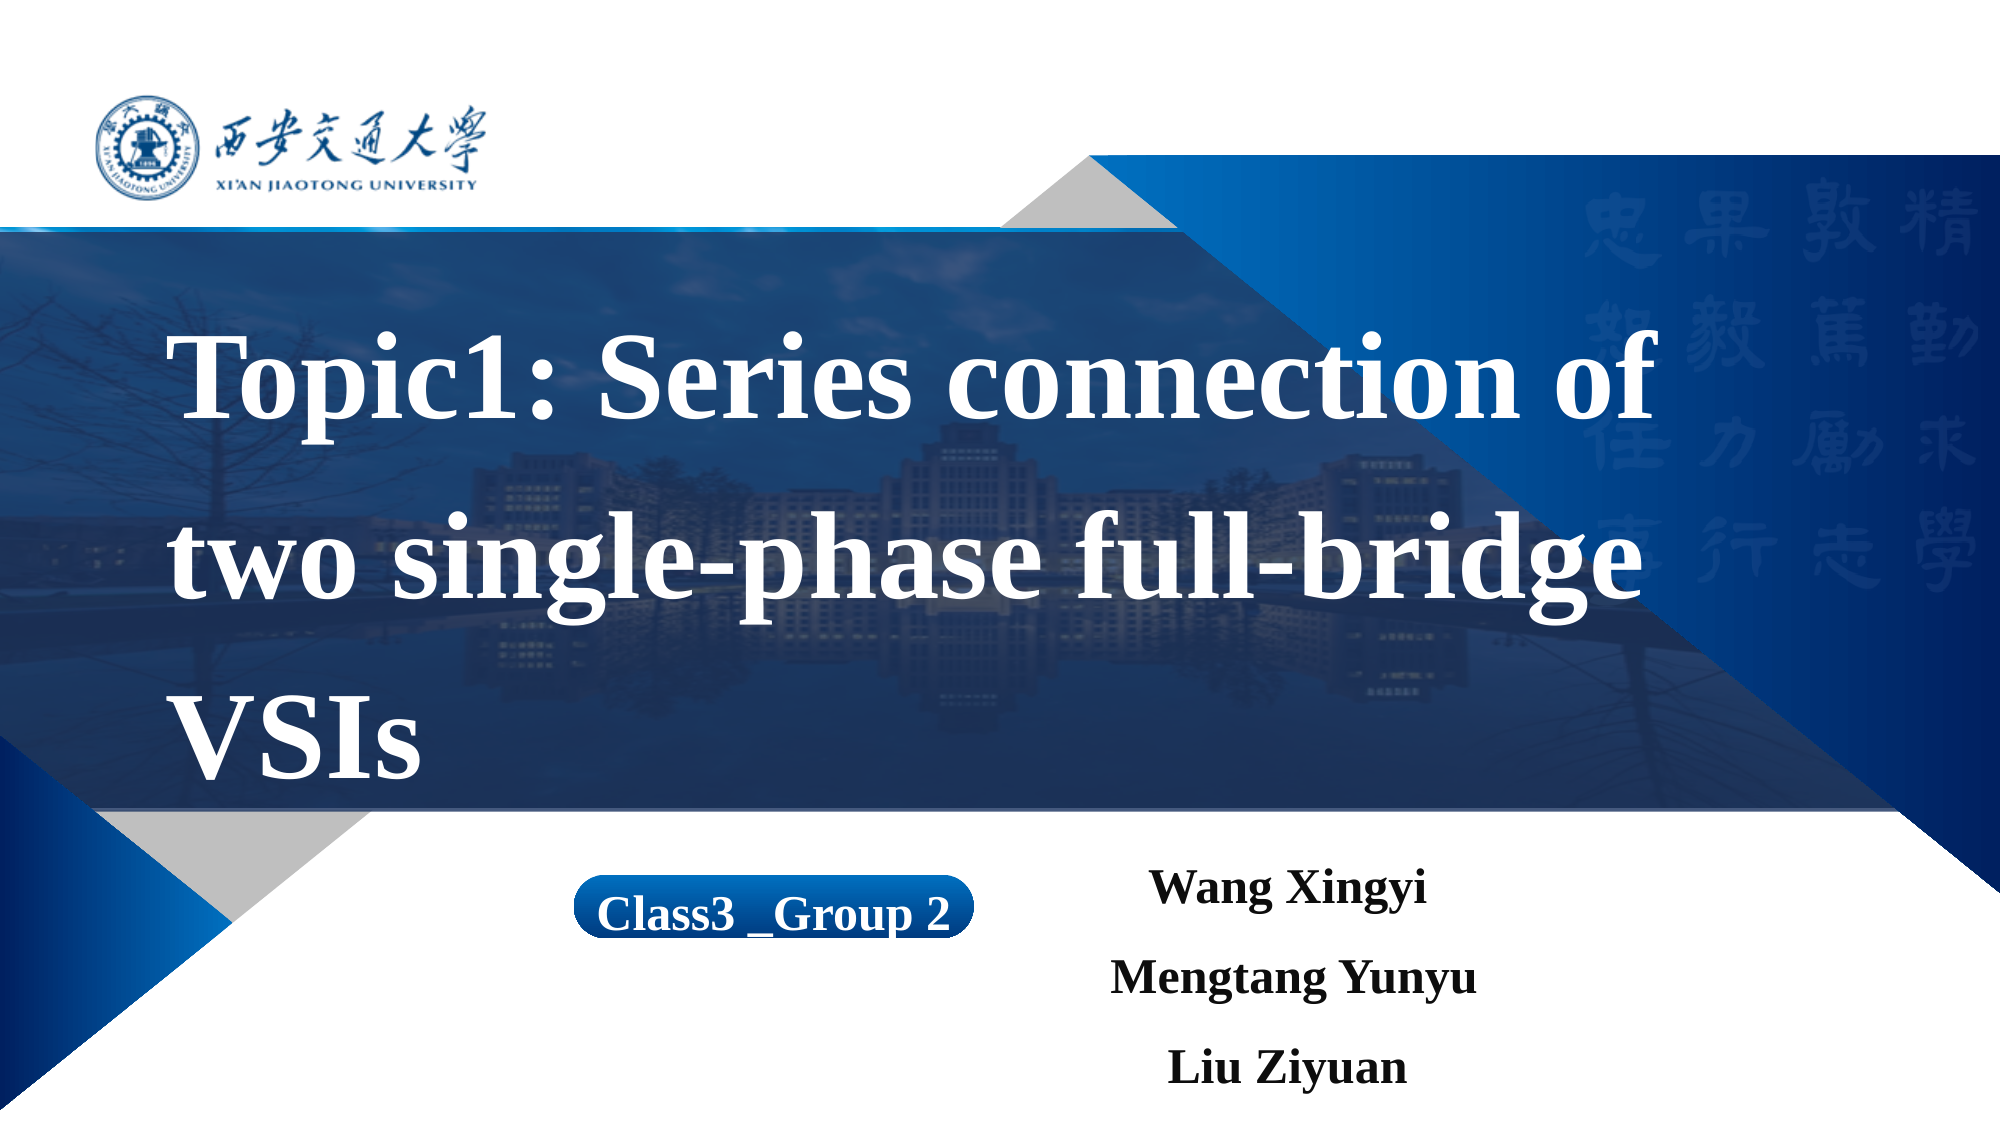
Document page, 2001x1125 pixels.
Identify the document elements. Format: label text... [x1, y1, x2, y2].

picture [95, 84, 504, 212]
picture [1091, 228, 1182, 232]
picture [1025, 228, 1058, 232]
picture [75, 227, 236, 232]
picture [0, 227, 52, 232]
picture [829, 227, 855, 232]
picture [443, 227, 640, 232]
text_box Topic1: Series connection of two single-phase full-bridge VSIs [151, 255, 1859, 811]
picture [365, 227, 404, 232]
text_box Wang Xingyi Mengtang Yunyu Liu Ziyuan [947, 816, 1629, 1102]
text_box Class3 _Group 2 [542, 842, 947, 948]
picture [738, 227, 786, 232]
